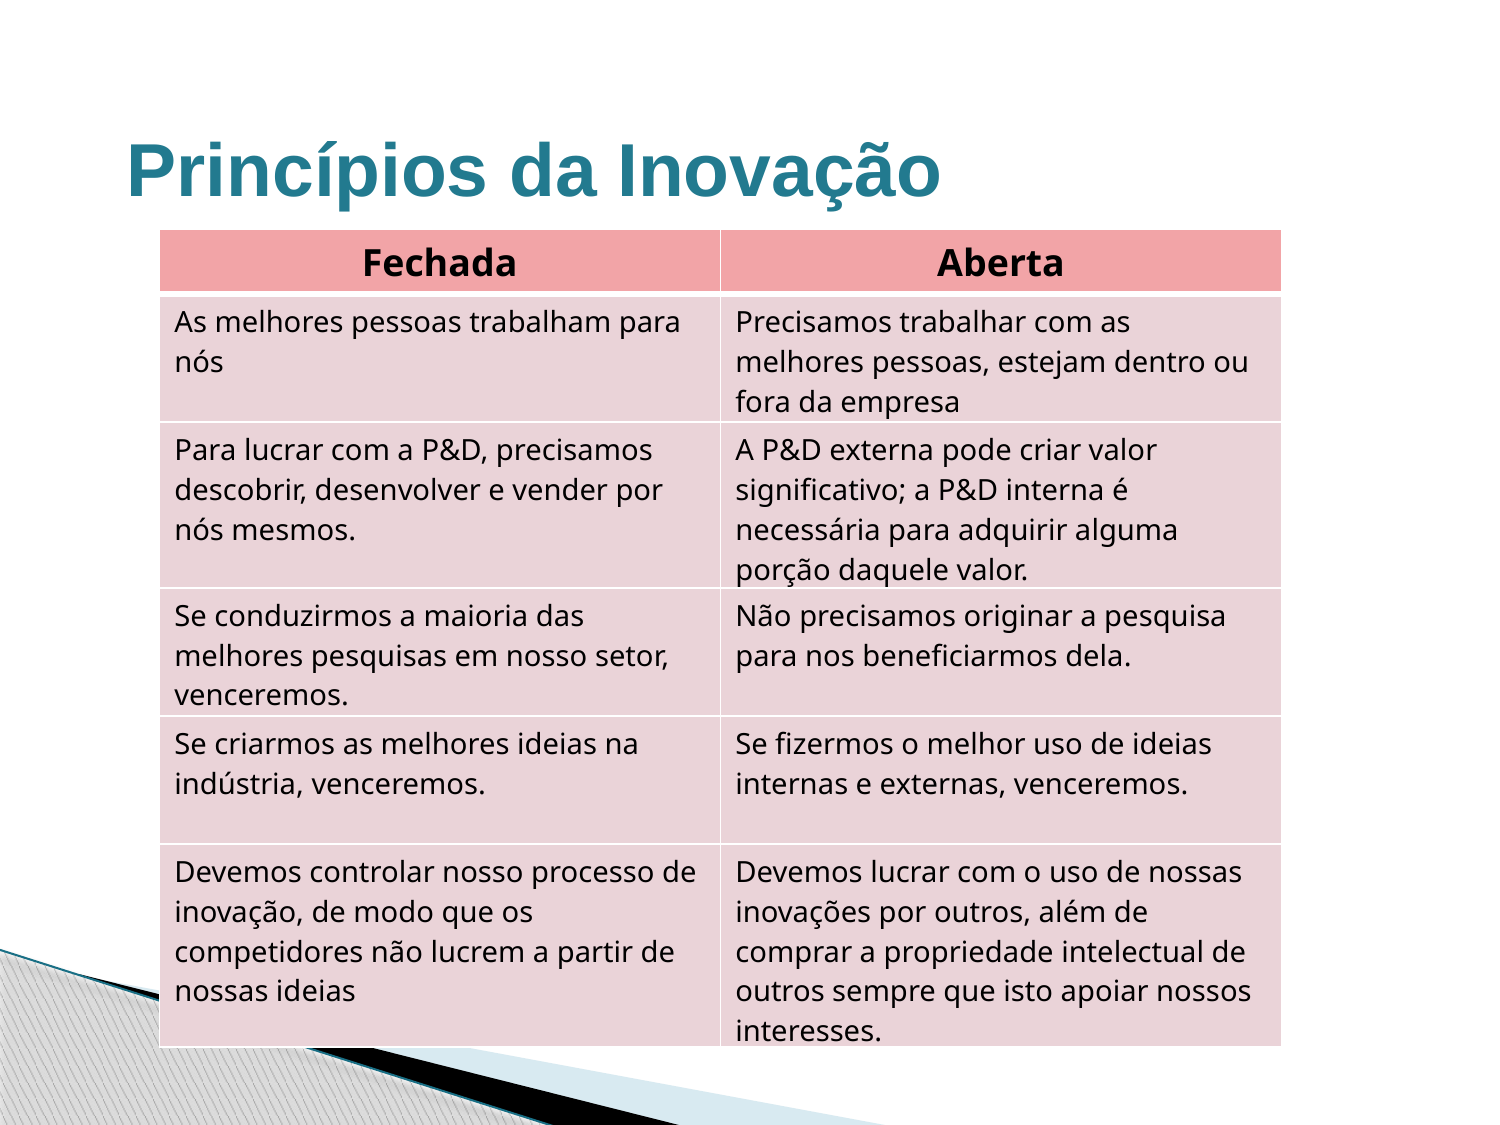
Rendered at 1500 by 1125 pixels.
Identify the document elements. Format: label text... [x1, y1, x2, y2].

table_cell Precisamos trabalhar com as melhores pessoas, estejam dentro ou fora da empresa [721, 297, 1281, 421]
text_box Princípios da Inovação [112, 113, 1282, 219]
table_cell Se fizermos o melhor uso de ideias internas e externas, venceremos. [721, 717, 1281, 843]
table_cell Se conduzirmos a maioria das melhores pesquisas em nosso setor, venceremos. [160, 589, 720, 715]
table_cell Devemos controlar nosso processo de inovação, de modo que os competidores não lucrem a partir de nossas ideias [160, 845, 720, 1046]
table_header Fechada [160, 230, 720, 291]
table_header Aberta [721, 230, 1281, 291]
table_cell A P&D externa pode criar valor significativo; a P&D interna é necessária para adquirir alguma porção daquele valor. [721, 423, 1281, 587]
table_cell Para lucrar com a P&D, precisamos descobrir, desenvolver e vender por nós mesmos. [160, 423, 720, 587]
table_cell Não precisamos originar a pesquisa para nos beneficiarmos dela. [721, 589, 1281, 715]
table_cell Se criarmos as melhores ideias na indústria, venceremos. [160, 717, 720, 843]
table_cell Devemos lucrar com o uso de nossas inovações por outros, além de comprar a propriedade intelectual de outros sempre que isto apoiar nossos interesses. [721, 845, 1281, 1046]
table_cell As melhores pessoas trabalham para nós [160, 297, 720, 421]
